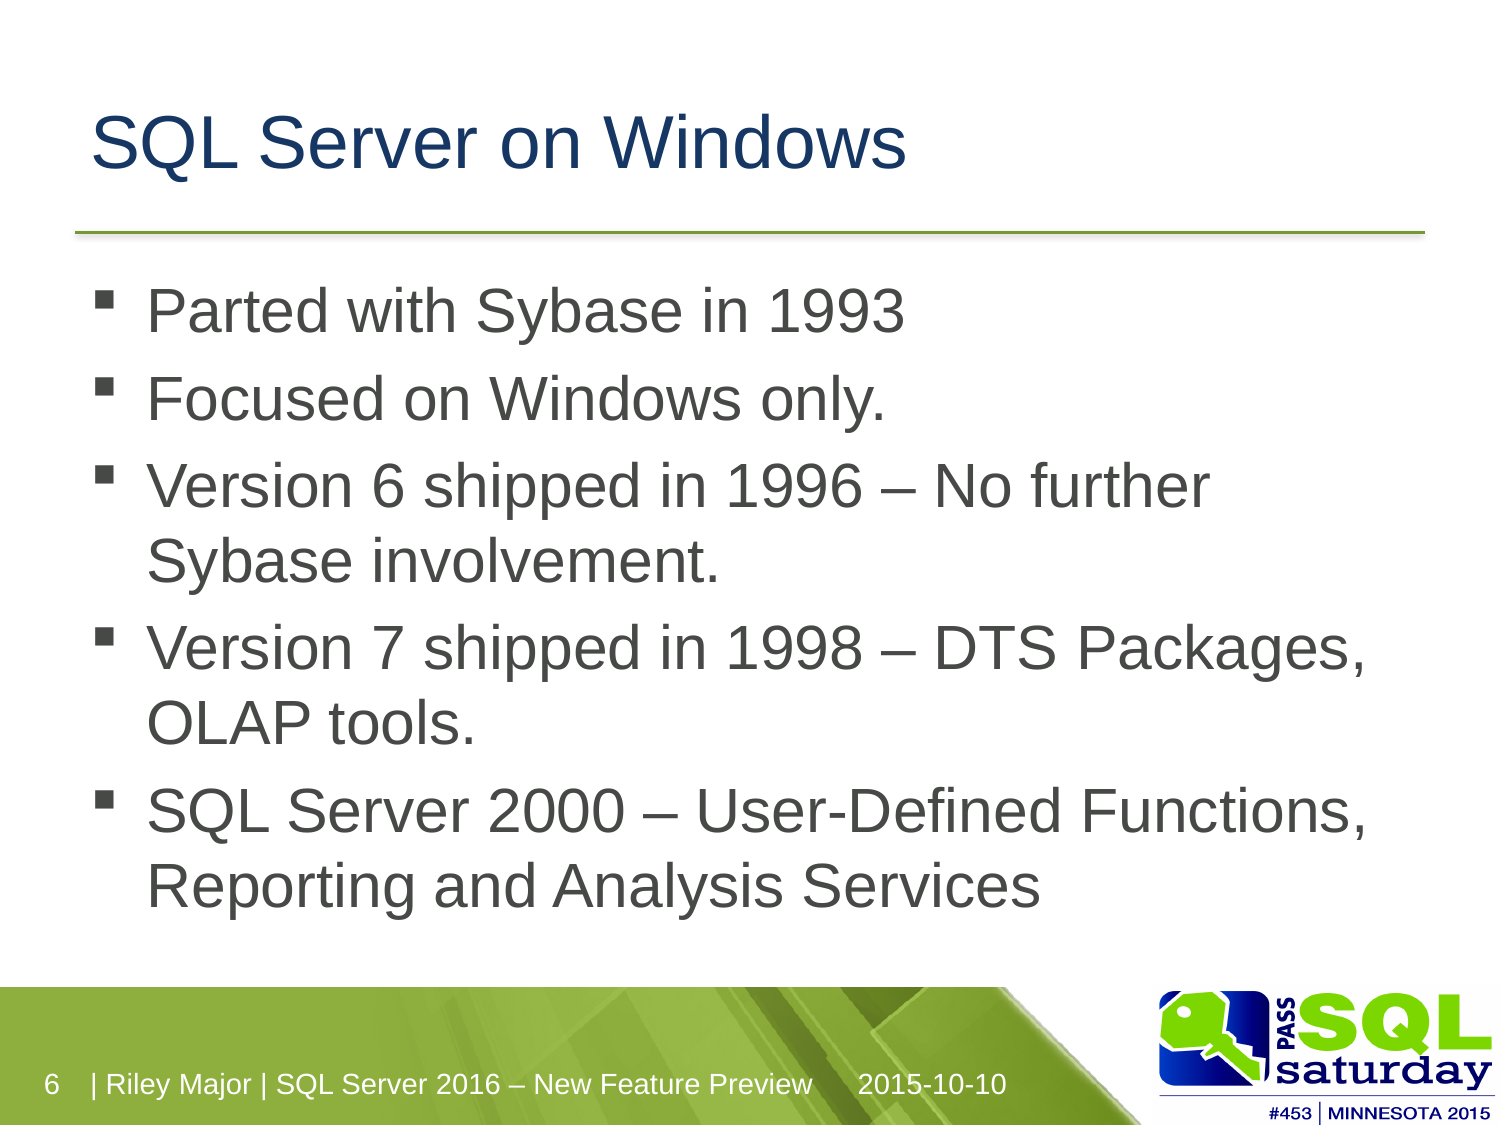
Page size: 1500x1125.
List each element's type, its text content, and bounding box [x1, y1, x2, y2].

picture [0, 984, 1500, 1125]
slide_number 6 [2, 1053, 75, 1112]
footer | Riley Major | SQL Server 2016 – New Feature Preview [75, 1053, 843, 1112]
list Parted with Sybase in 1993 Focused on Windows only. Version 6 shipped in 1996 – No further Sybase involvement. Version 7 shipped in 1998 – DTS Packages, OLAP tools. SQL Server 2000 – User-Defined Functions, Reporting and Analysis Services [75, 262, 1425, 968]
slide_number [843, 1053, 1025, 1112]
title SQL Server on Windows [75, 45, 1425, 233]
